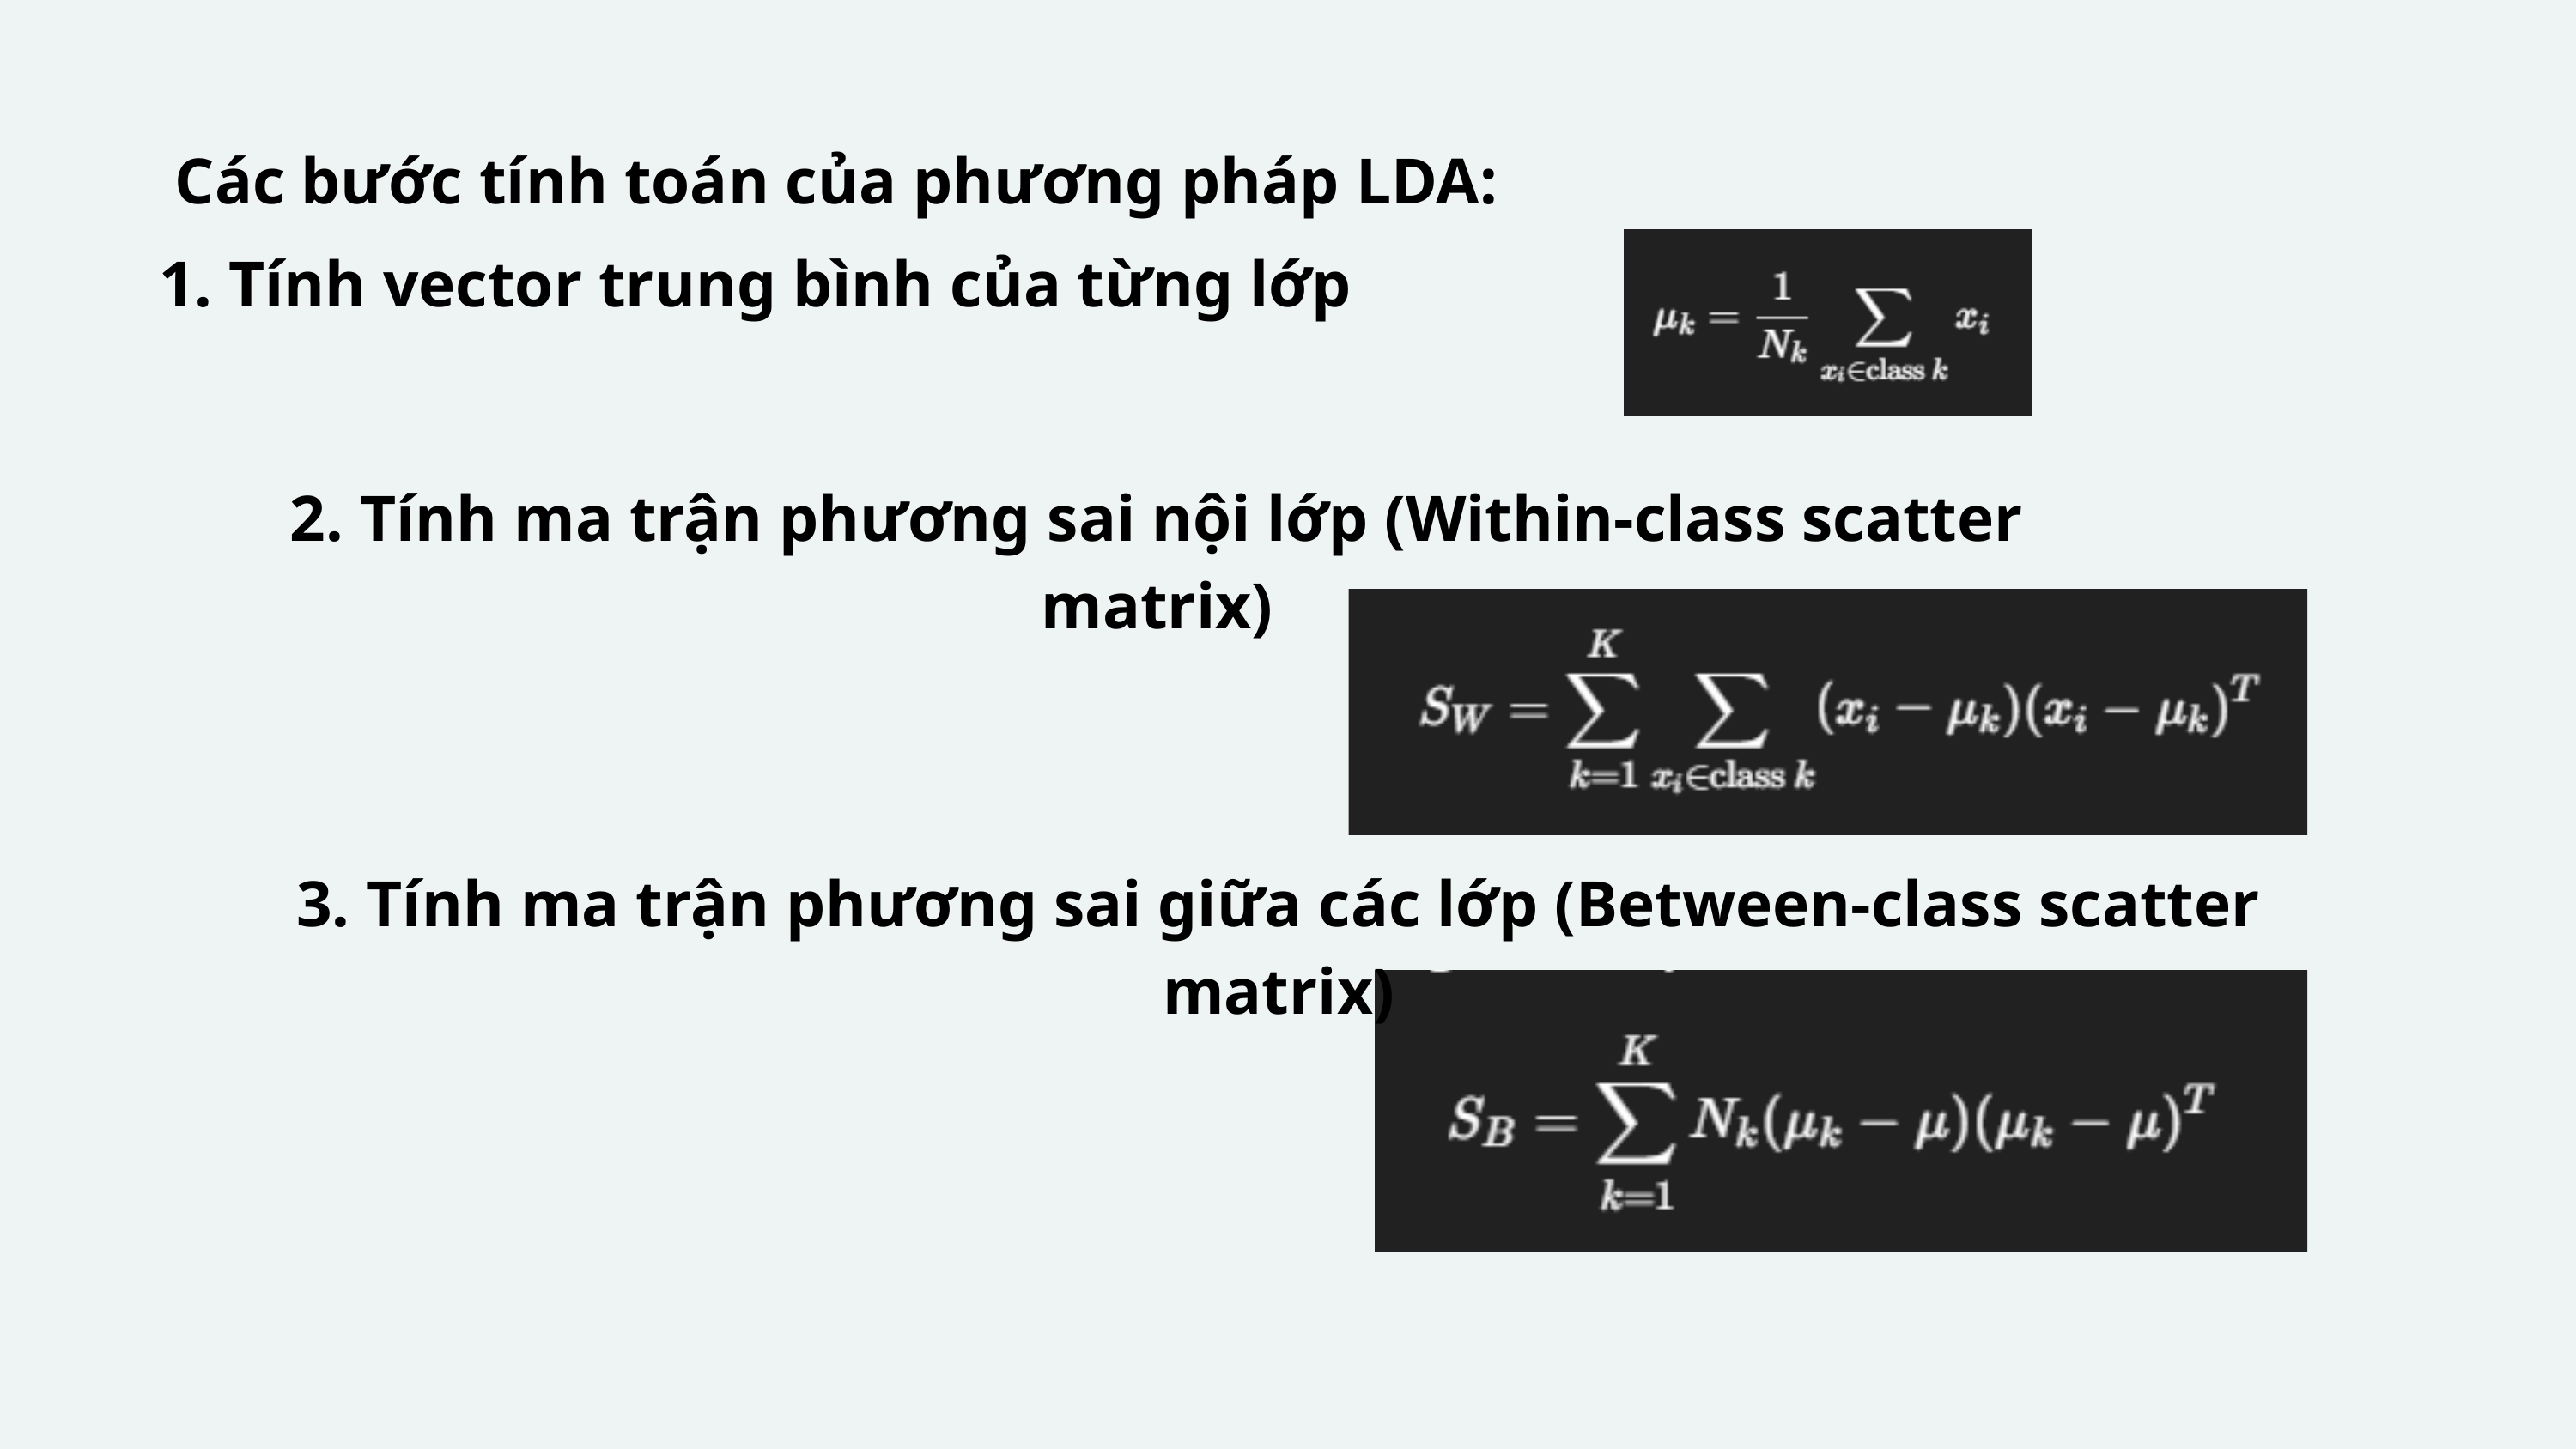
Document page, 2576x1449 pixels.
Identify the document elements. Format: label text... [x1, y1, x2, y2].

text_box 3. Tính ma trận phương sai giữa các lớp (Between-class scatter matrix) [177, 851, 2380, 1027]
text_box [1374, 1027, 2308, 1252]
text_box [1348, 589, 2308, 835]
text_box 1. Tính vector trung bình của từng lớp [0, 232, 1735, 320]
text_box [1624, 229, 2032, 416]
text_box Các bước tính toán của phương pháp LDA: [144, 129, 1528, 217]
text_box 2. Tính ma trận phương sai nội lớp (Within-class scatter matrix) [177, 465, 2137, 641]
